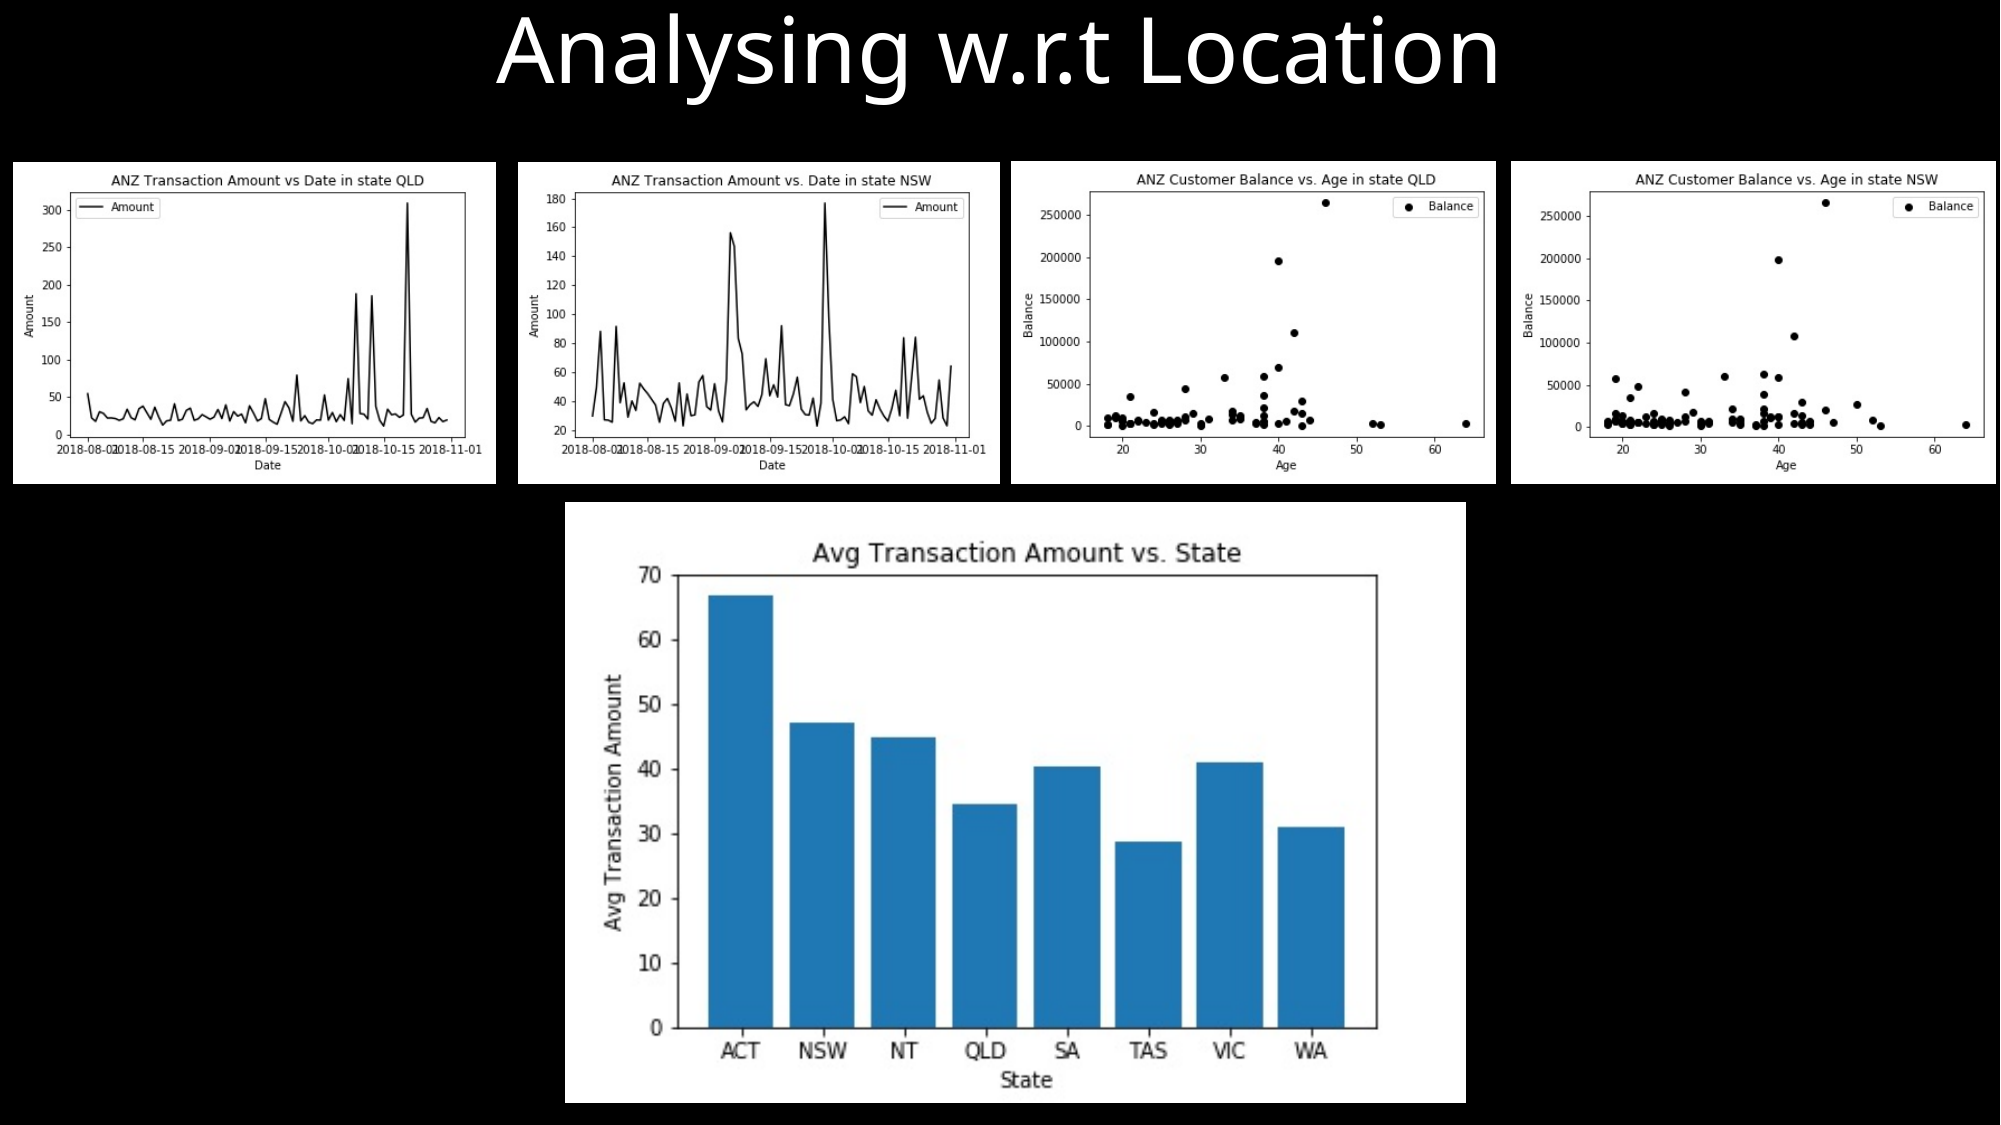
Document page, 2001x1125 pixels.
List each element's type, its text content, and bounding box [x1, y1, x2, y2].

picture [565, 502, 1466, 1103]
picture [13, 162, 496, 484]
picture [518, 162, 1000, 484]
picture [1511, 161, 1996, 484]
title Analysing w.r.t Location [137, 0, 1863, 163]
picture [1011, 161, 1496, 484]
